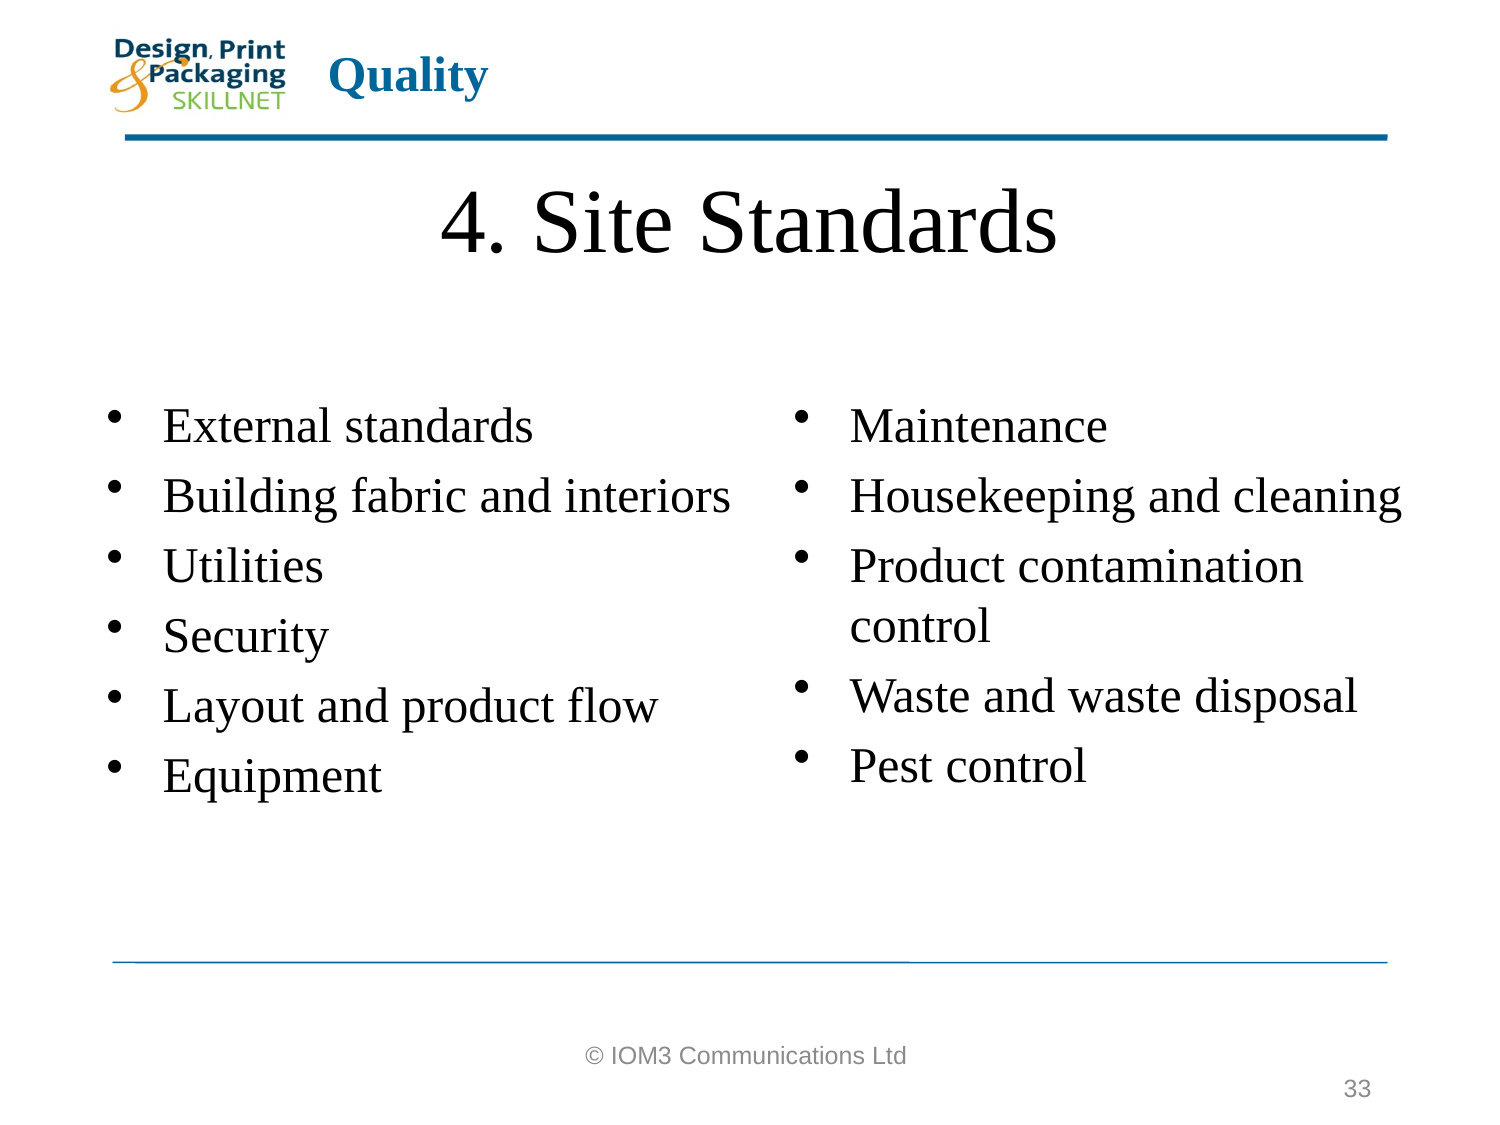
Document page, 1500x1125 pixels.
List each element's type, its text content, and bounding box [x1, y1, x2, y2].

slide_number 33 [1210, 1042, 1387, 1103]
footer © IOM3 Communications Ltd [521, 987, 972, 1122]
list External standards Building fabric and interiors Utilities Security Layout and product flow Equipment [91, 385, 755, 942]
title 4. Site Standards [0, 137, 1500, 294]
picture [100, 30, 295, 120]
list Maintenance Housekeeping and cleaning Product contamination control Waste and waste disposal Pest control [778, 385, 1442, 942]
